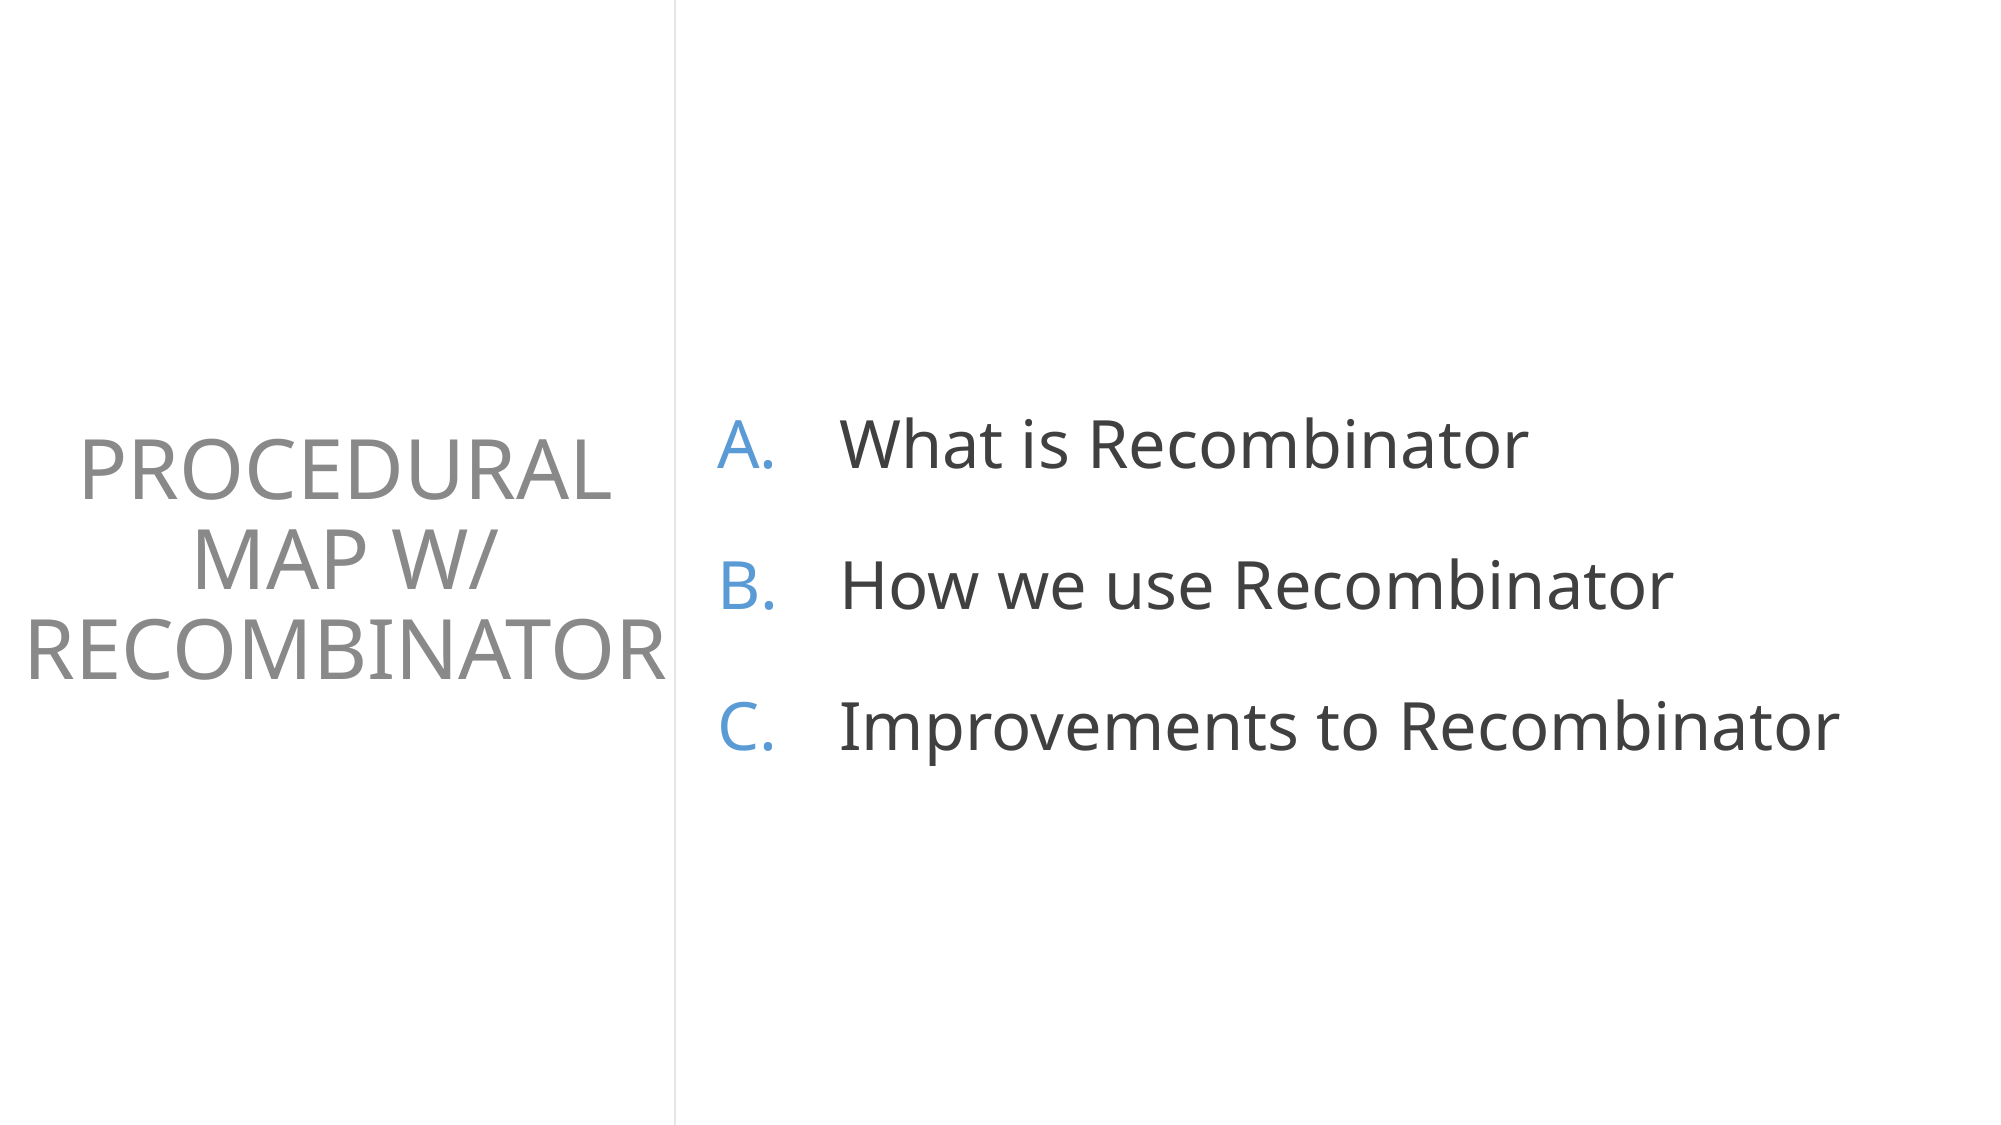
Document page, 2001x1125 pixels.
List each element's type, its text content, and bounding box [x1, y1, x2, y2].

title PROCEDURAL MAP W/ RECOMBINATOR [0, 0, 692, 1125]
list What is Recombinator How we use Recombinator Improvements to Recombinator [702, 0, 2000, 1125]
